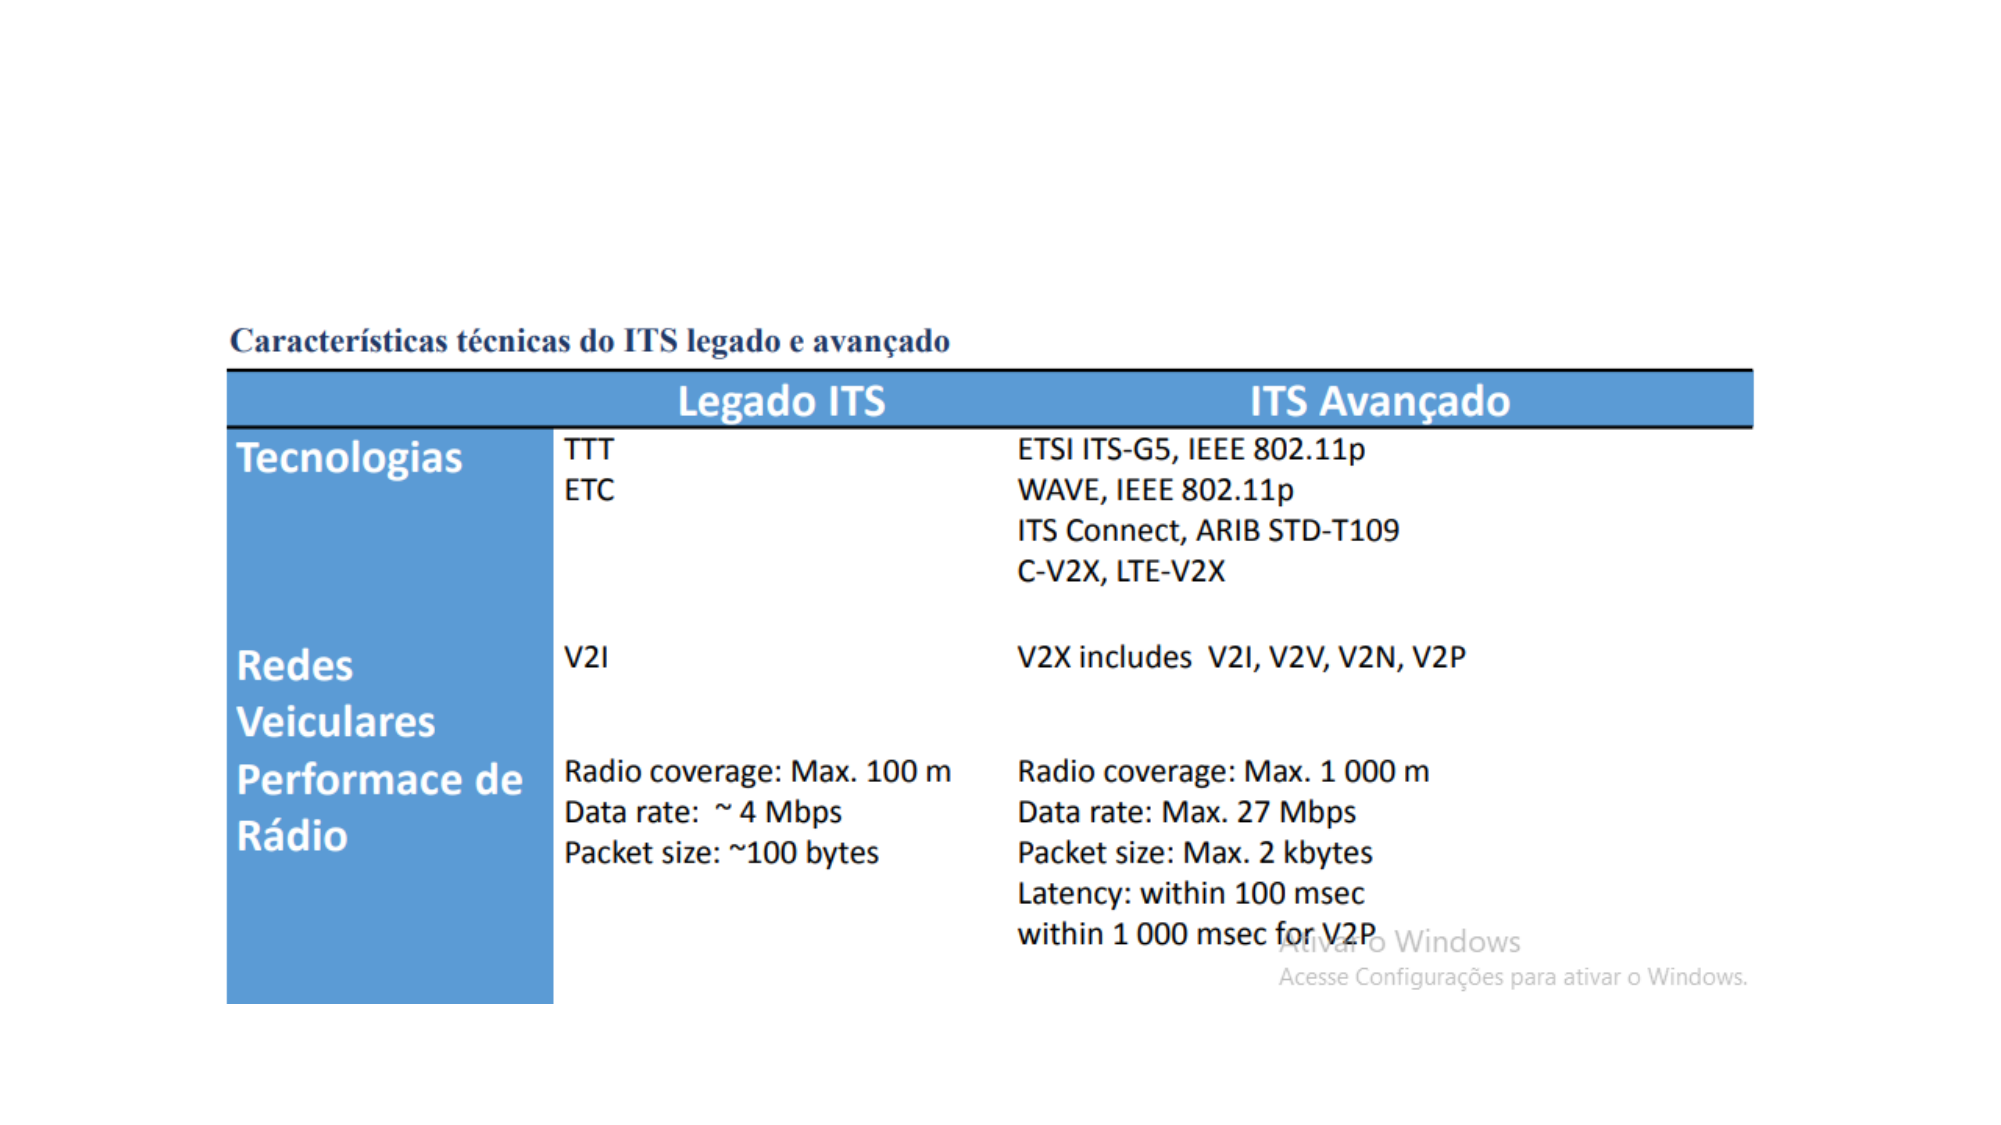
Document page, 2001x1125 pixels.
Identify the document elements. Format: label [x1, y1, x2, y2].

list [224, 308, 1776, 1004]
